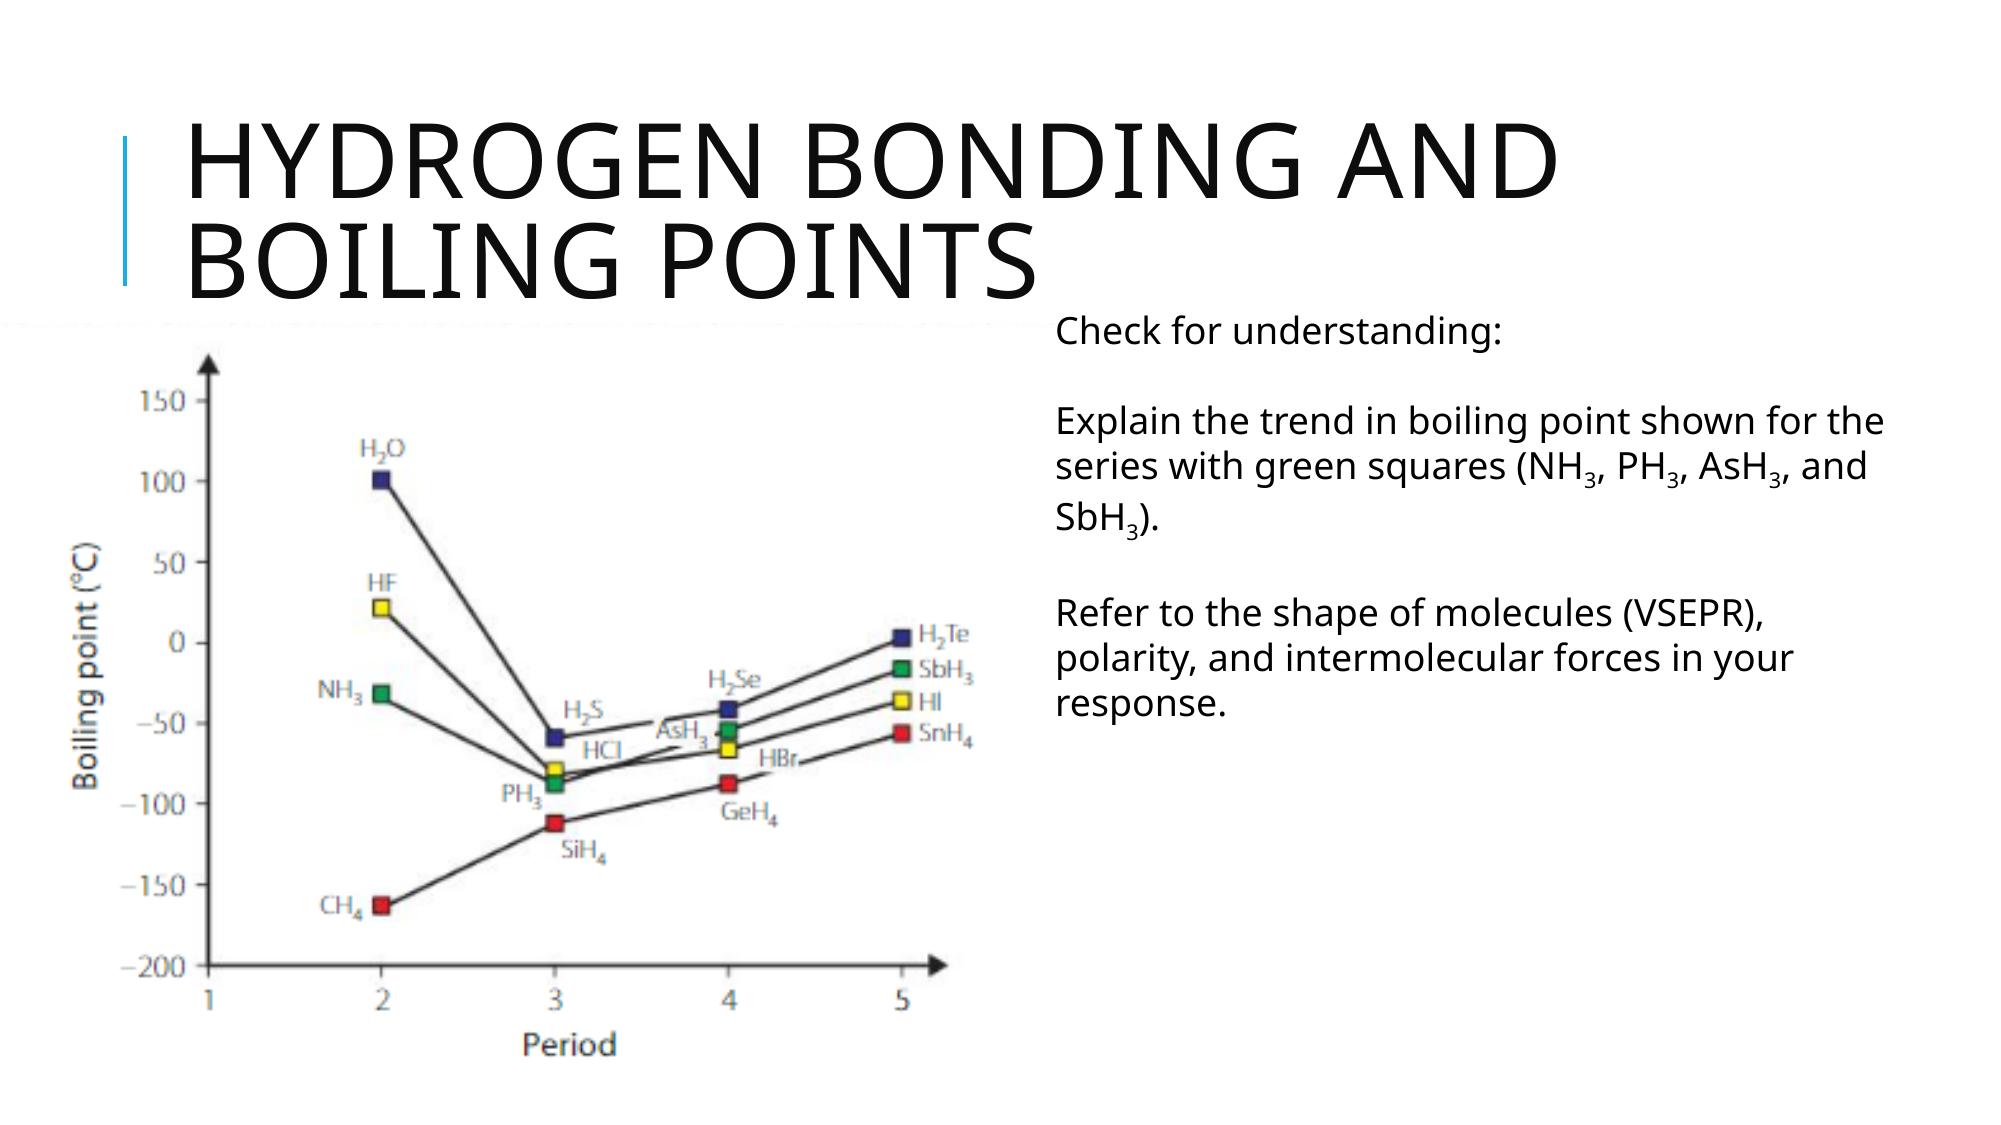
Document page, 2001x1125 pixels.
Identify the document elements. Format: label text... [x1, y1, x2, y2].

title Hydrogen Bonding and boiling points [168, 96, 1763, 318]
picture [0, 323, 1059, 1083]
text_box Check for understanding: Explain the trend in boiling point shown for the series with green squares (NH3, PH3, AsH3, and SbH3). Refer to the shape of molecules (VSEPR), polarity, and intermolecular forces in your response. [1040, 299, 1931, 732]
